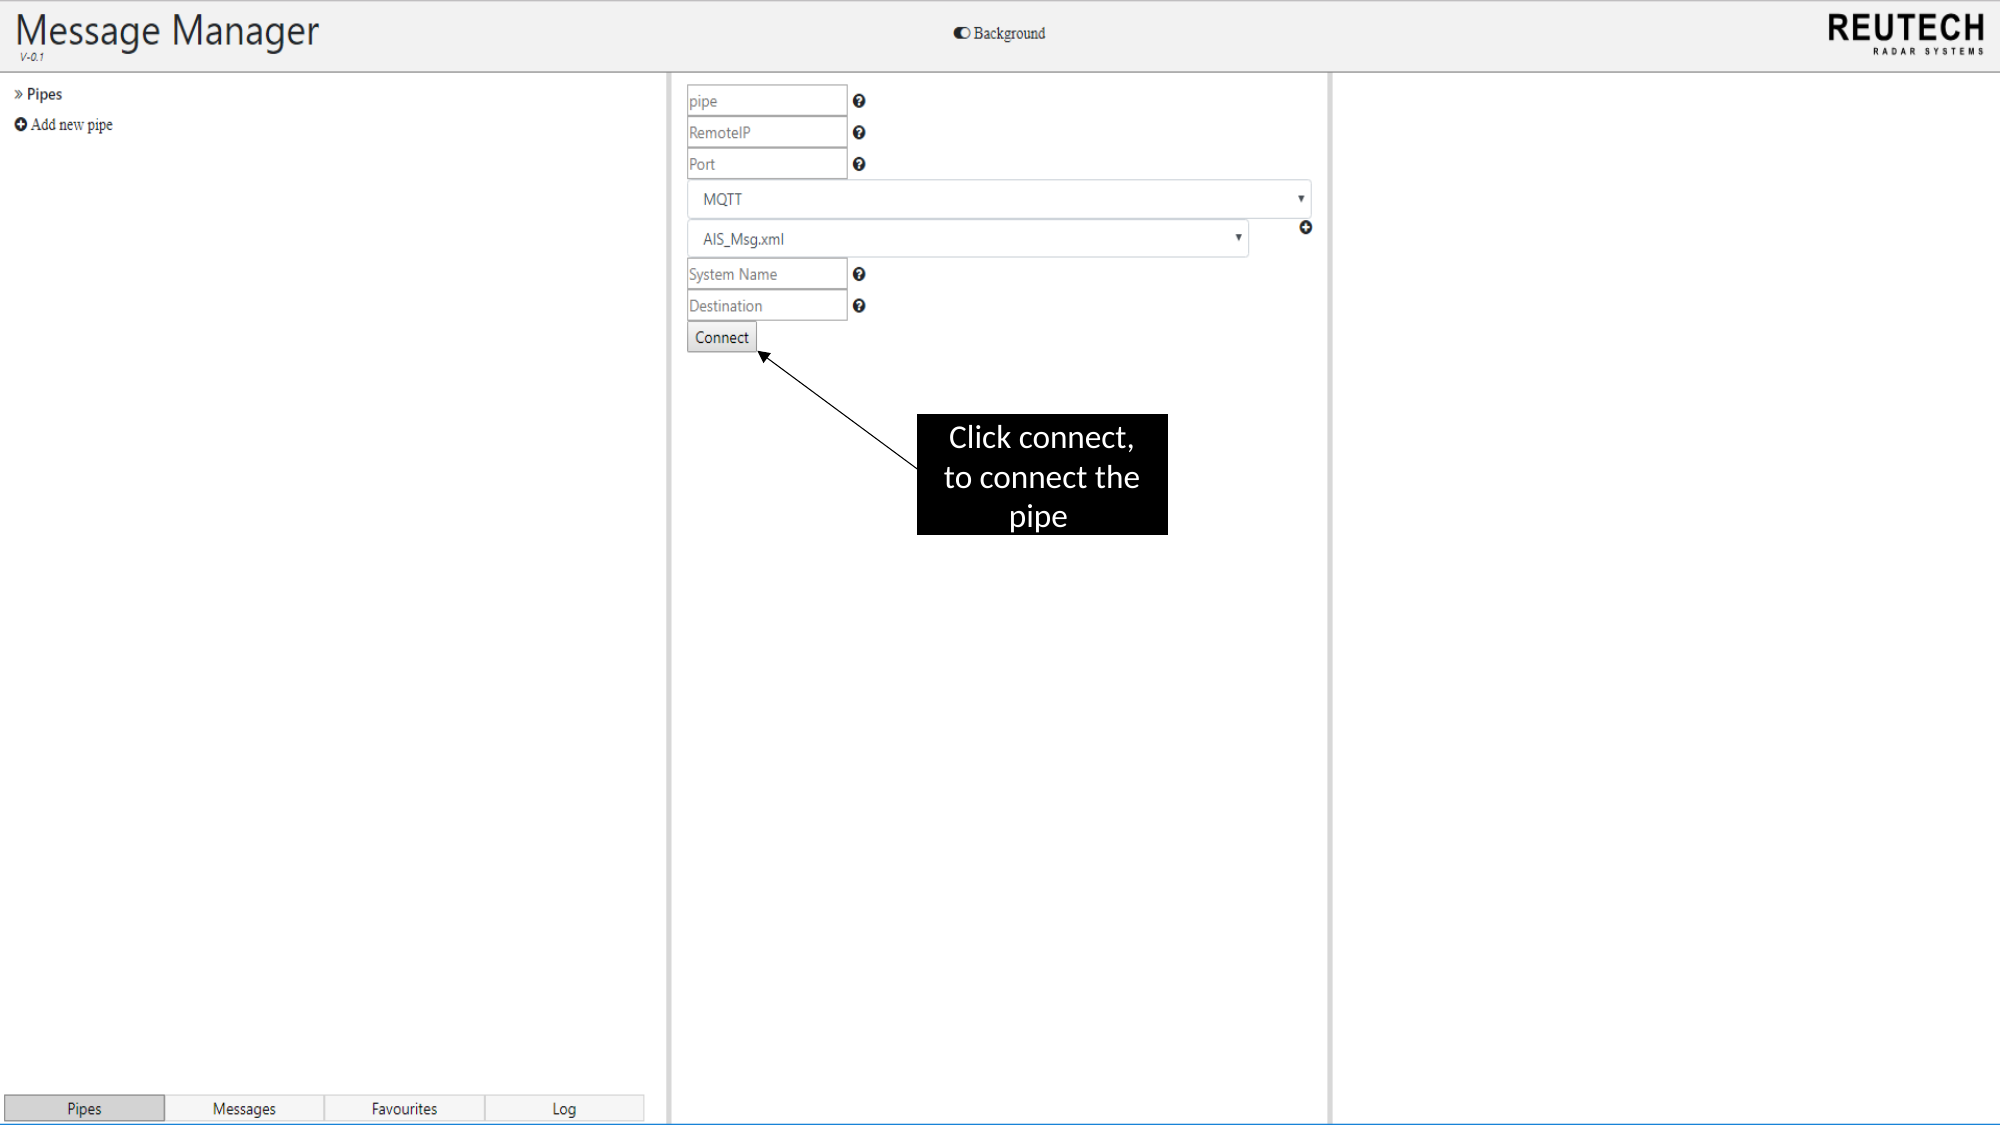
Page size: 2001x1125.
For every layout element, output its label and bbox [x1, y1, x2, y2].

text_box [757, 350, 918, 470]
picture [0, 0, 2000, 1125]
